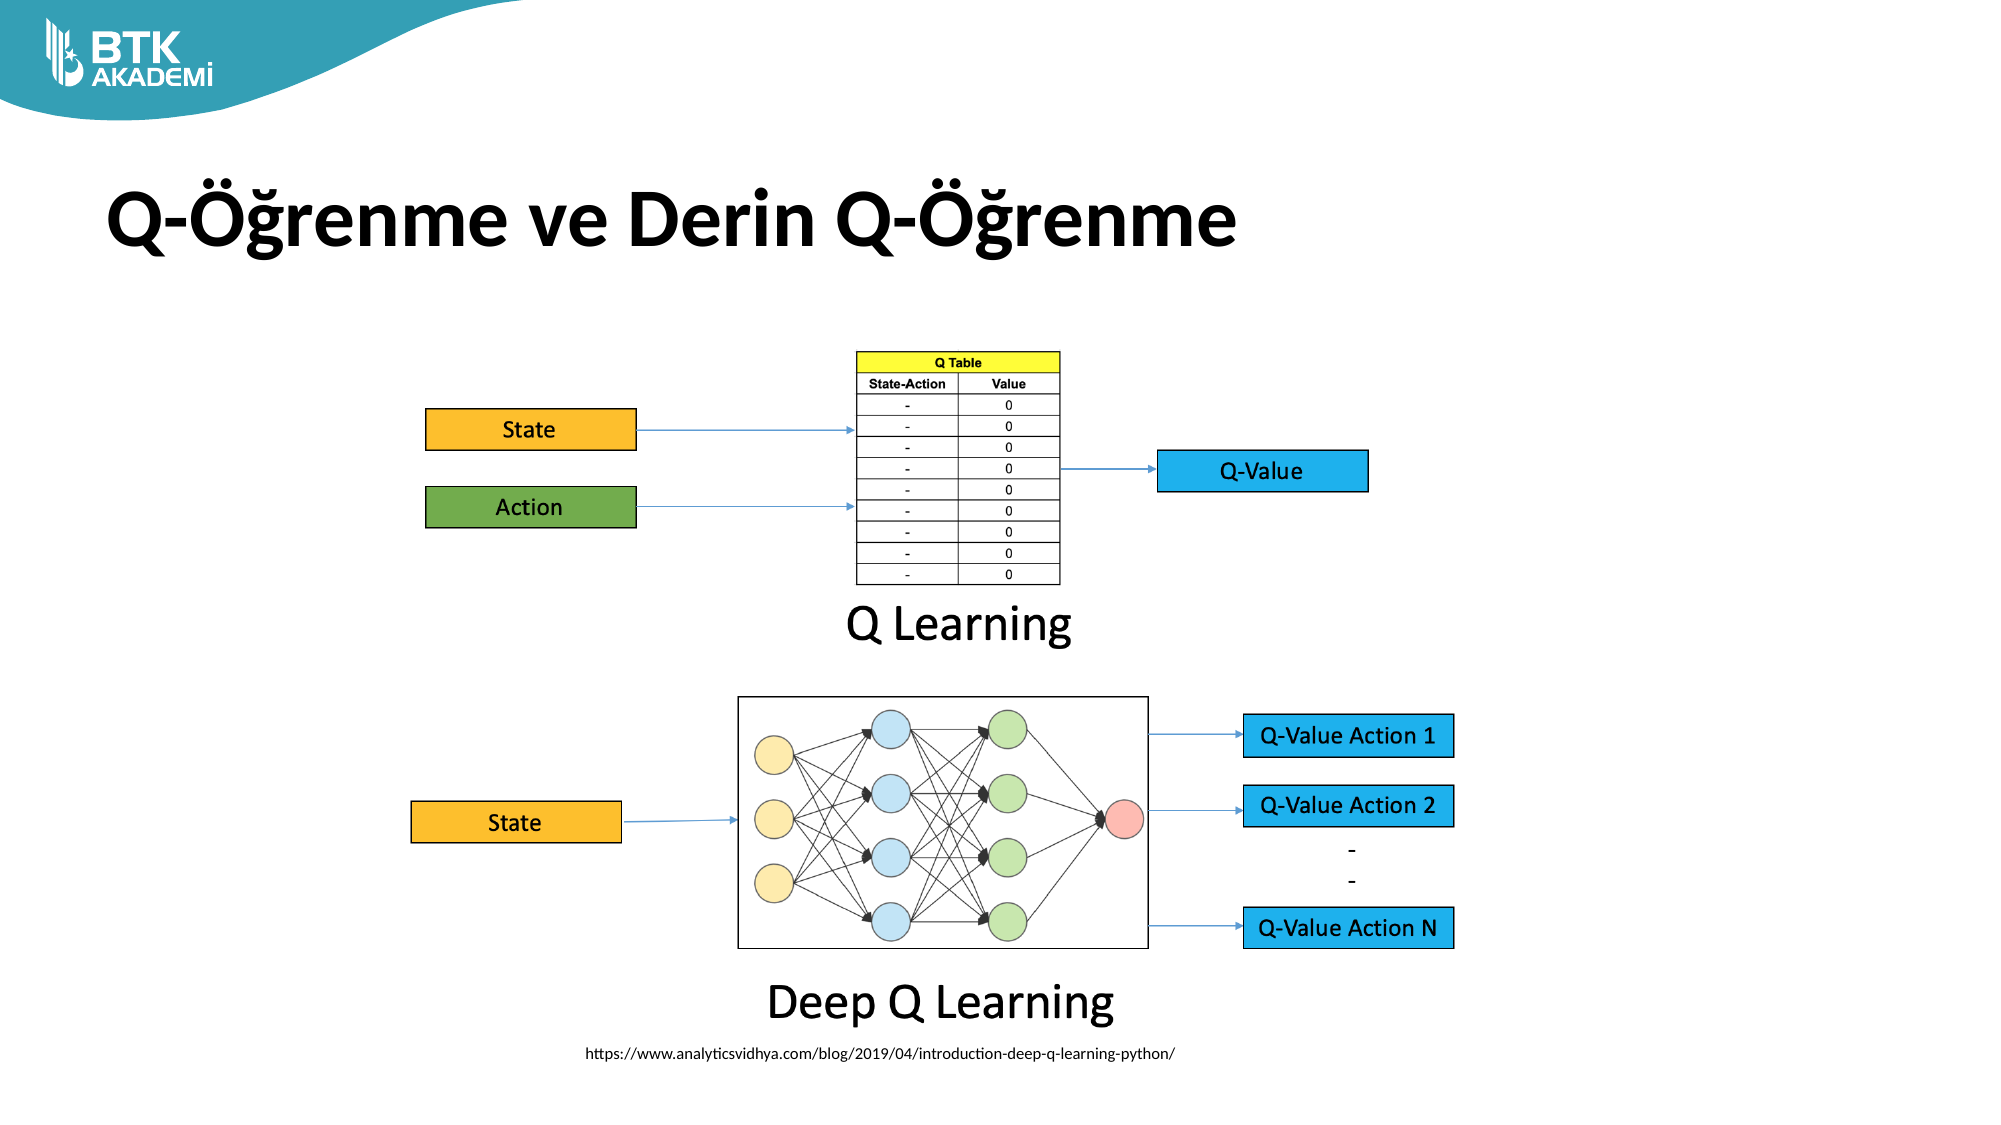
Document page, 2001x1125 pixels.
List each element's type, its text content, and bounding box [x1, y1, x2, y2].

title Q-Öğrenme ve Derin Q-Öğrenme [91, 64, 1892, 273]
picture [398, 326, 1481, 1036]
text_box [0, 0, 523, 121]
text_box https://www.analyticsvidhya.com/blog/2019/04/introduction-deep-q-learning-python/ [570, 1035, 1572, 1071]
